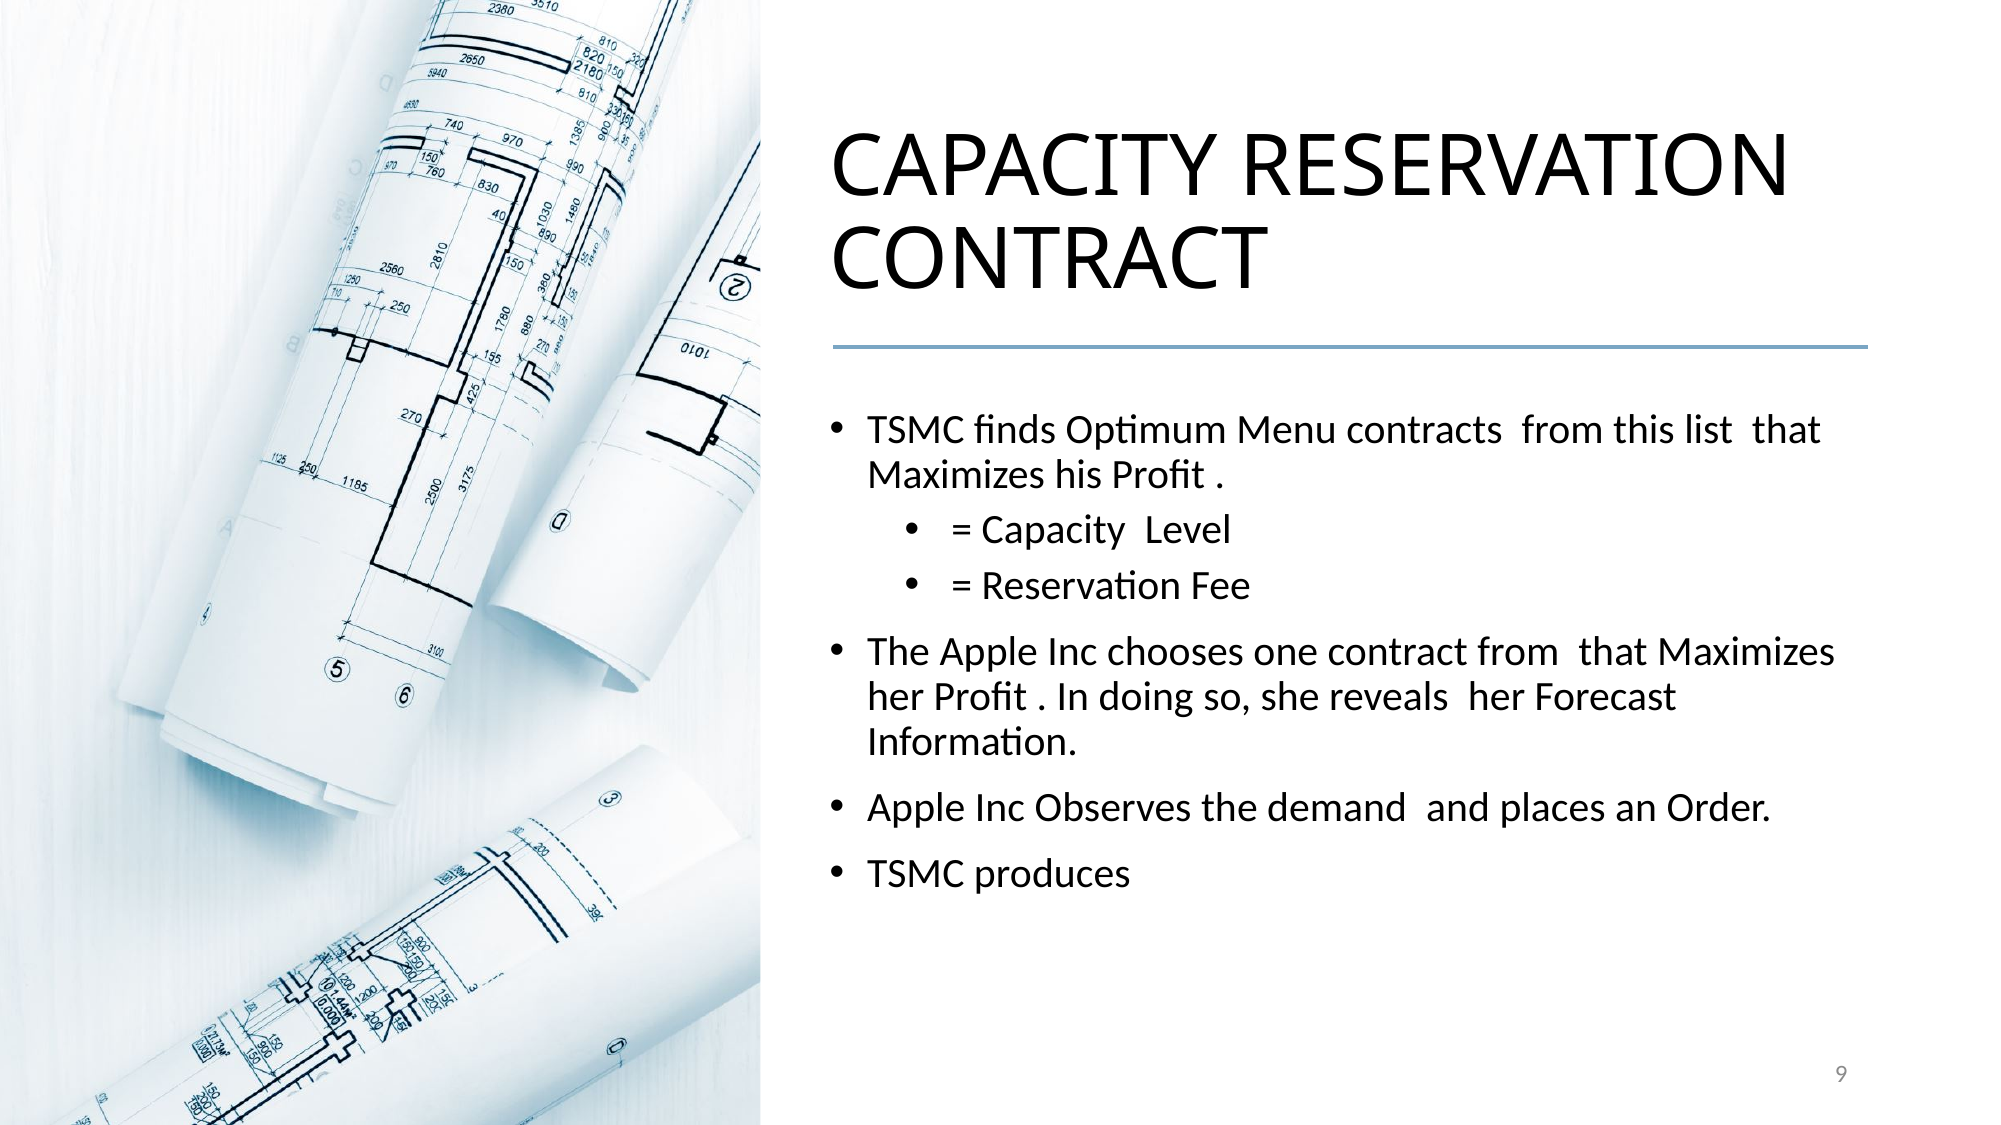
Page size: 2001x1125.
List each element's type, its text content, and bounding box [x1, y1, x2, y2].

slide_number 9 [1412, 1042, 1863, 1103]
title CAPACITY RESERVATION CONTRACT [814, 103, 1895, 315]
picture [0, 0, 761, 1125]
